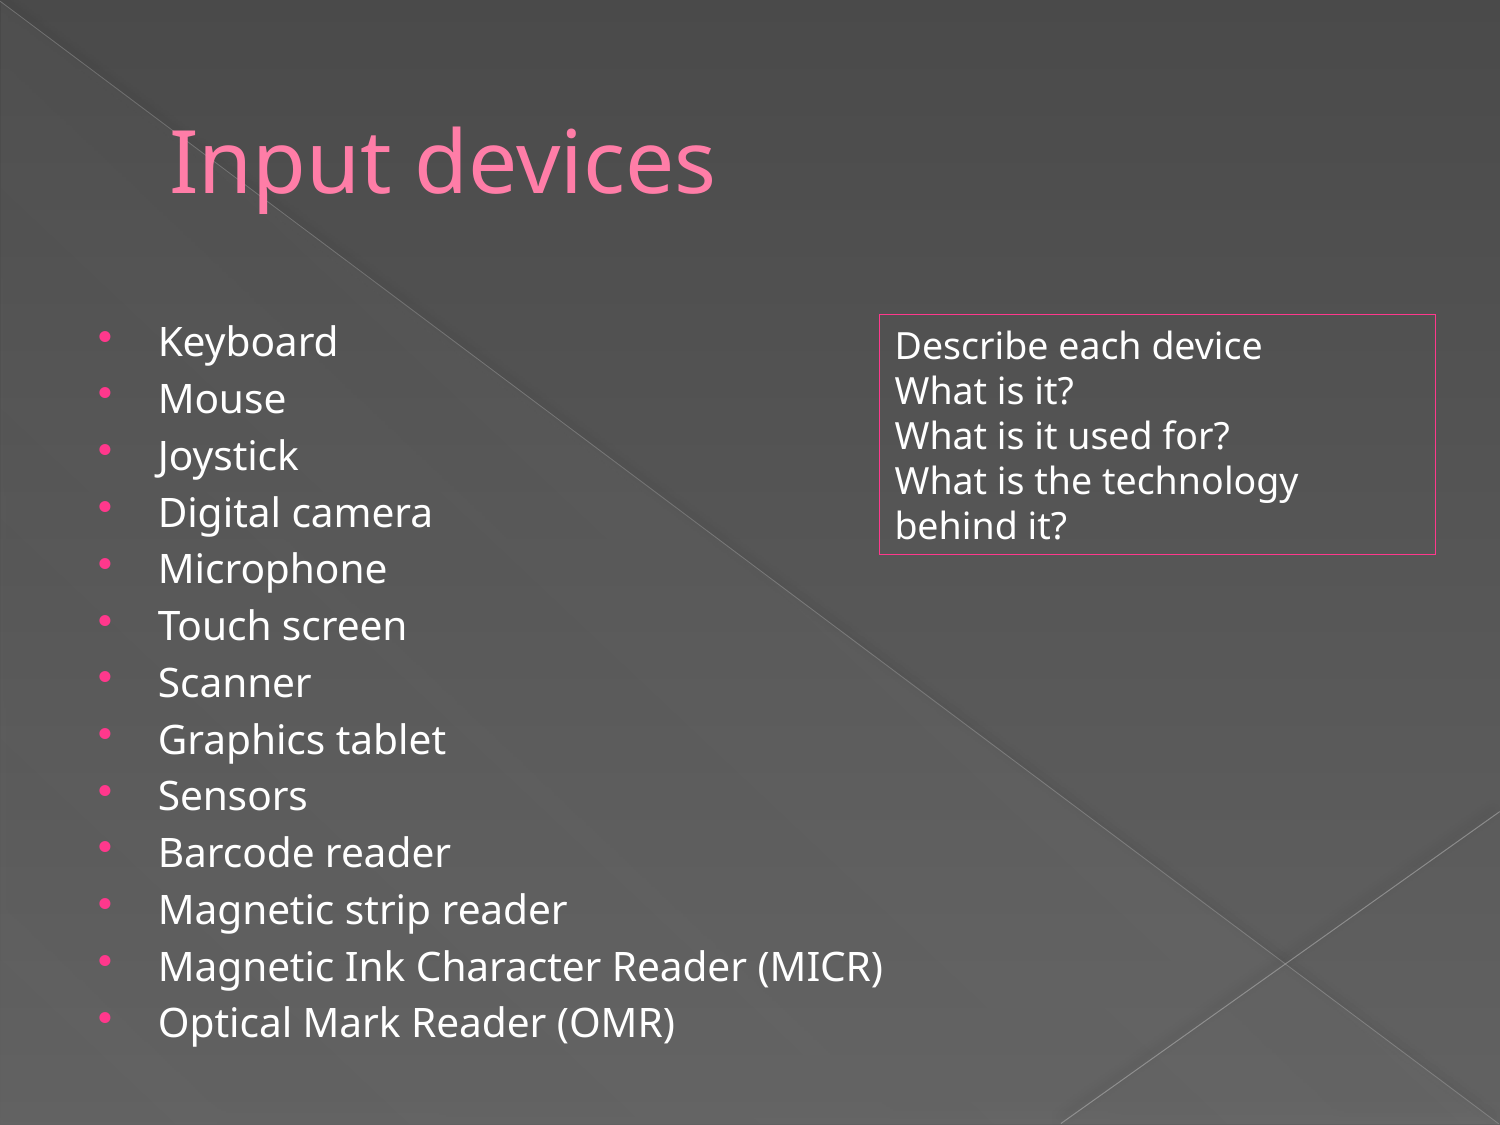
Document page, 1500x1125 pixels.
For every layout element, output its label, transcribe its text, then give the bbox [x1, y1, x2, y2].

list Keyboard Mouse Joystick Digital camera Microphone Touch screen Scanner Graphics tablet Sensors Barcode reader Magnetic strip reader Magnetic Ink Character Reader (MICR) Optical Mark Reader (OMR) [75, 308, 1425, 1059]
text_box Describe each device What is it? What is it used for? What is the technology behind it? [879, 314, 1436, 555]
title Input devices [75, 43, 1425, 274]
